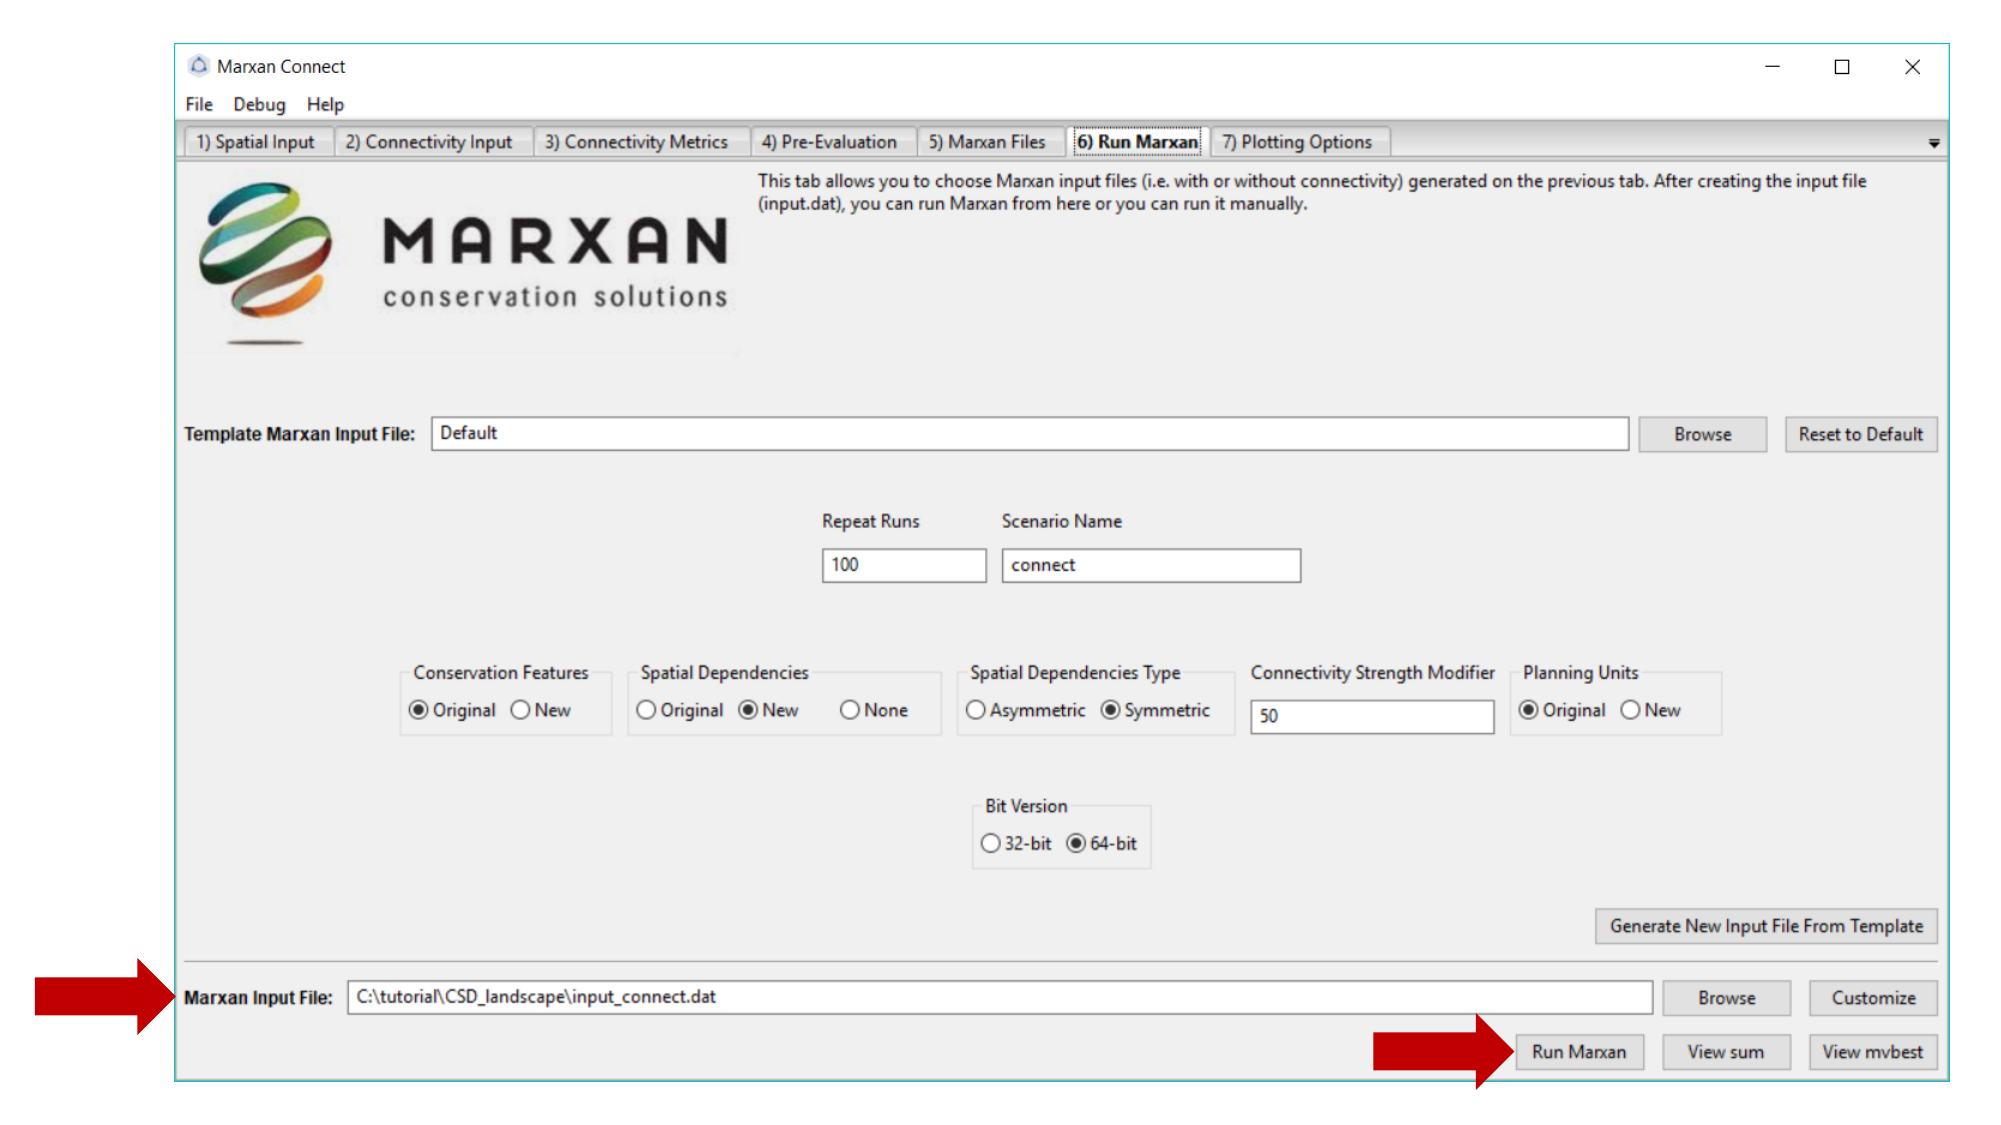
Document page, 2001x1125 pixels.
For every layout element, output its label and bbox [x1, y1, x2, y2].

text_box [35, 43, 1950, 1092]
